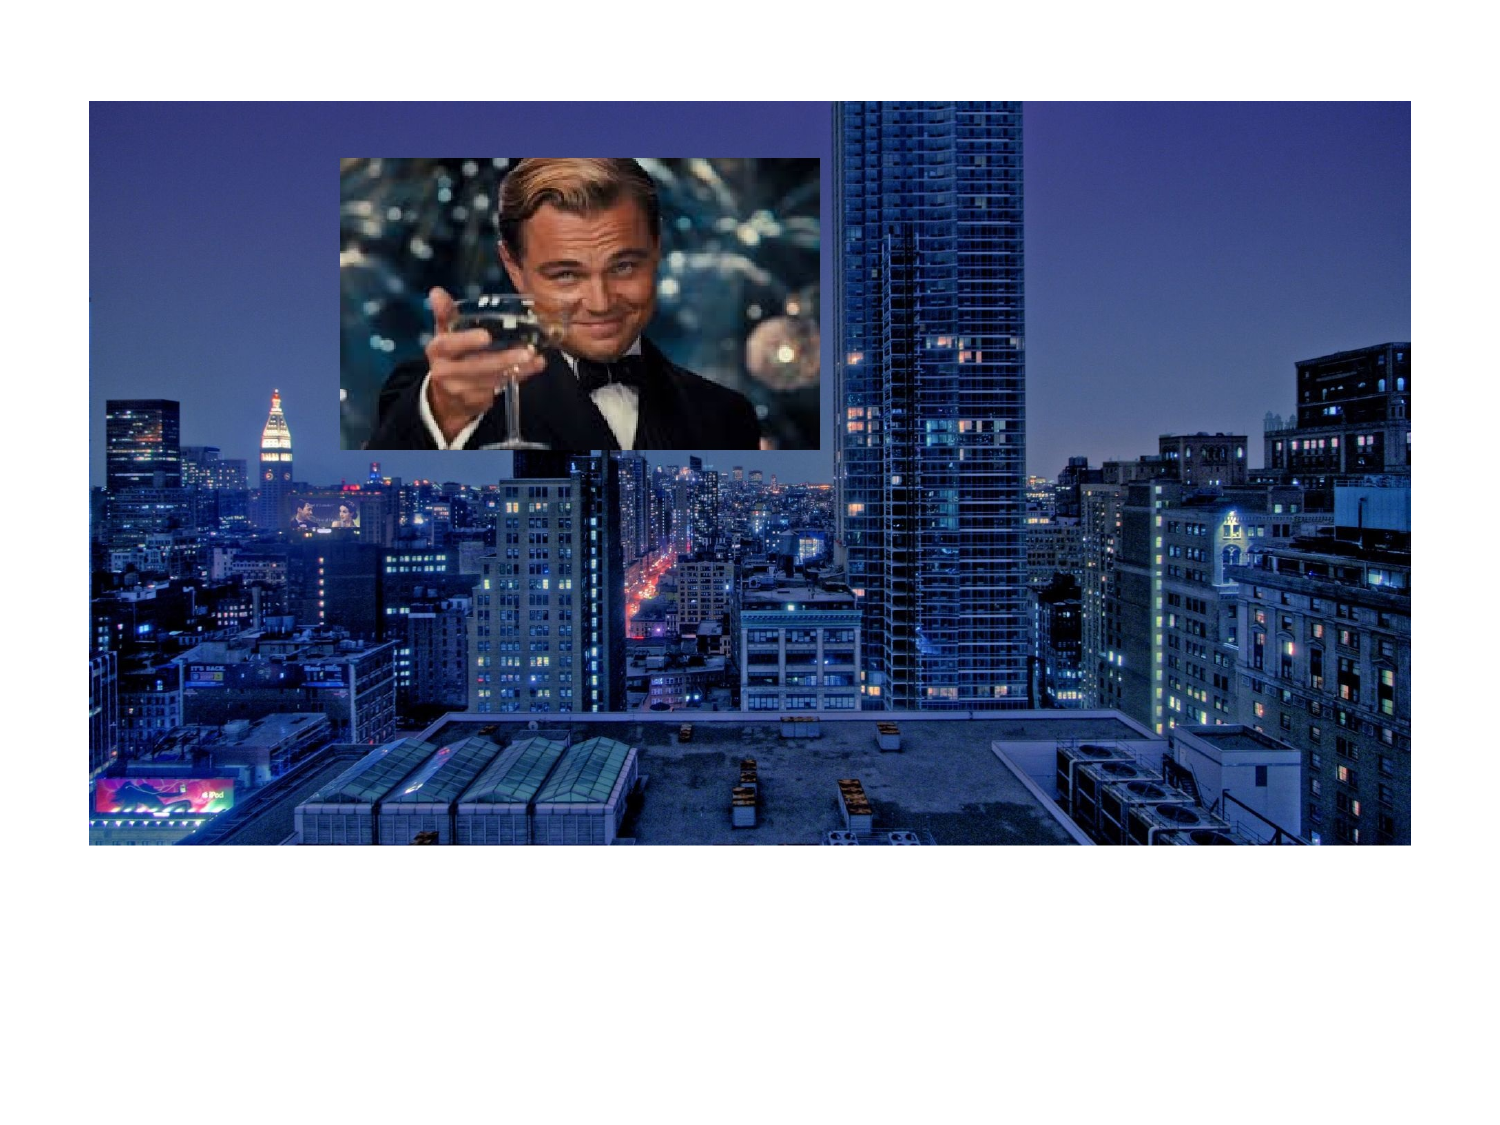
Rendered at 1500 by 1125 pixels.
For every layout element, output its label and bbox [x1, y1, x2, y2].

picture [89, 101, 1411, 847]
